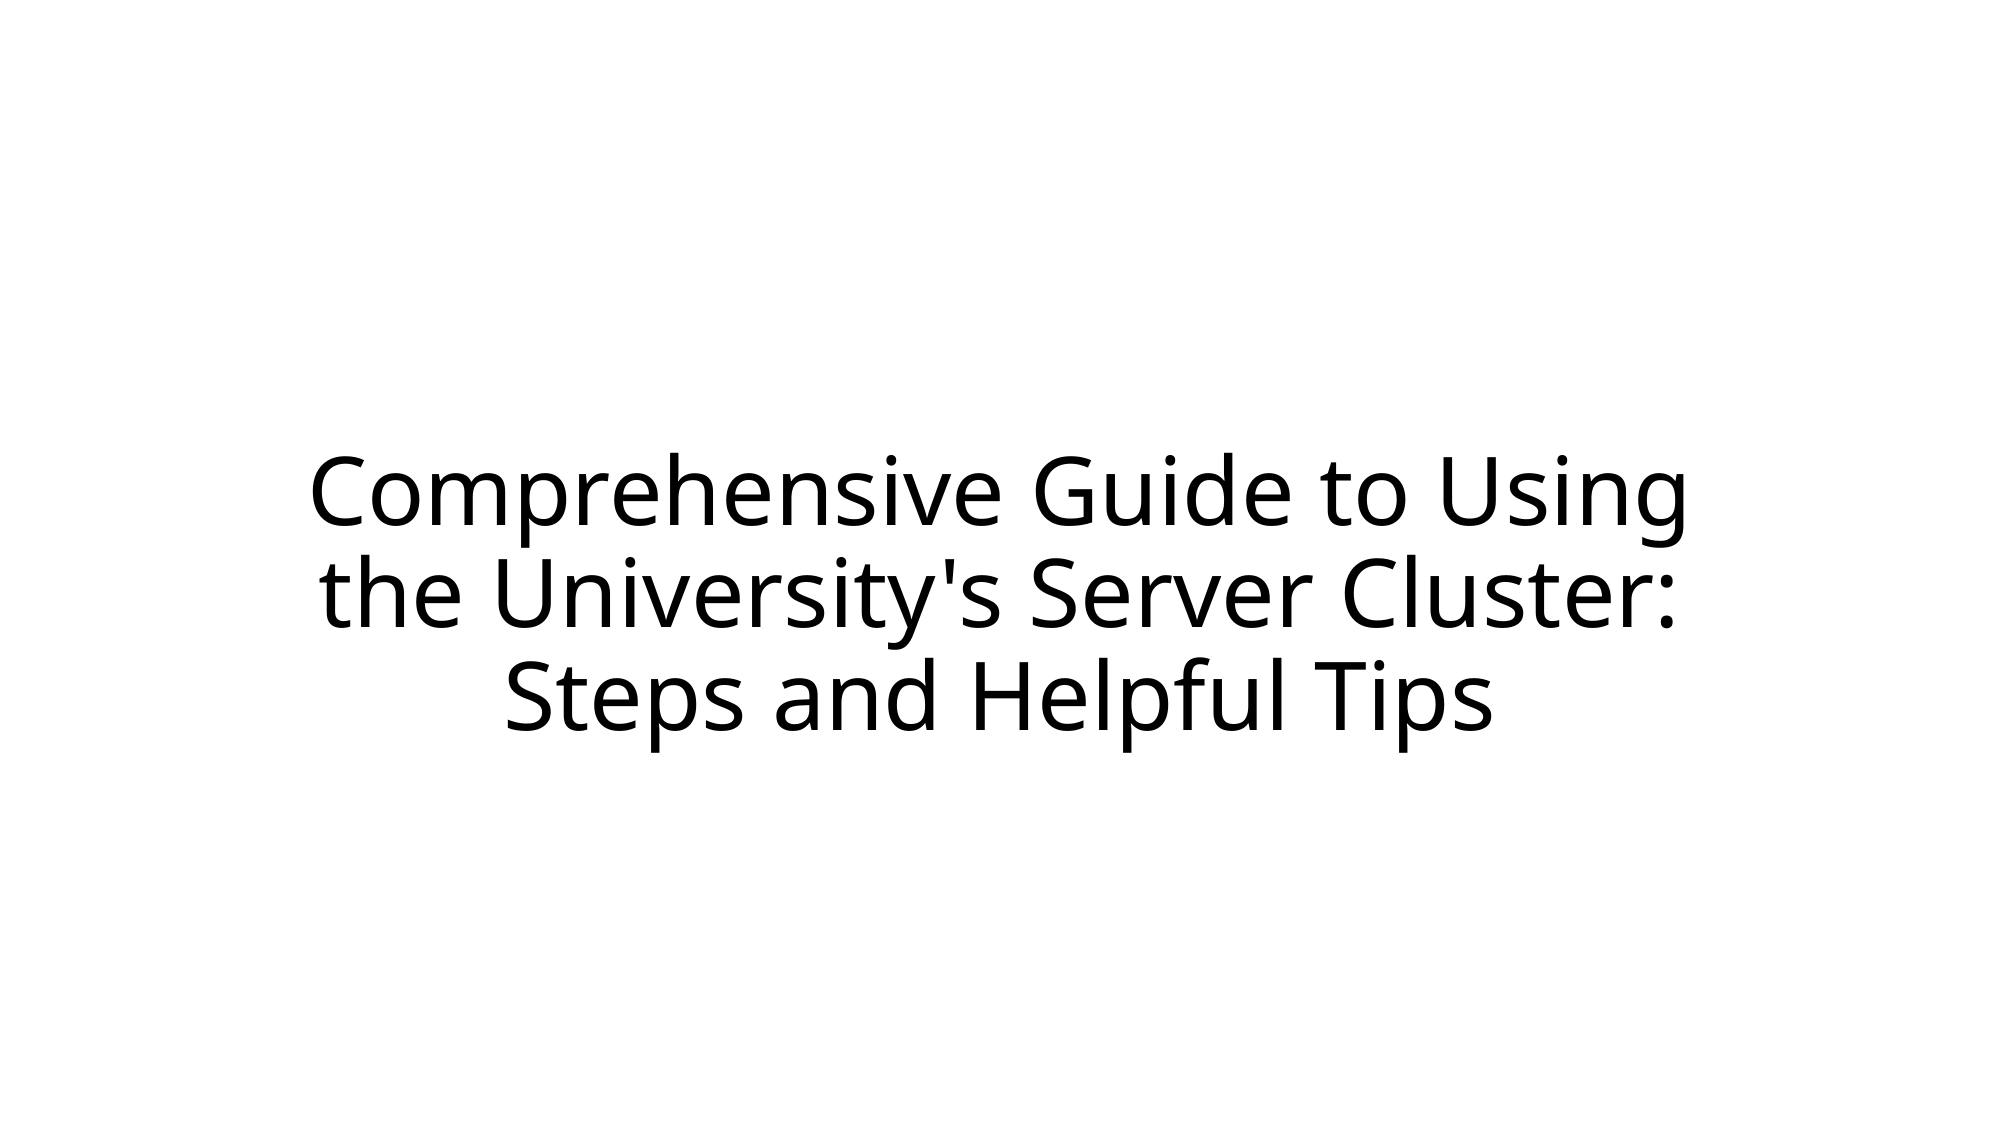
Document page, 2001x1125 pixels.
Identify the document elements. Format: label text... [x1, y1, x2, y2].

title Comprehensive Guide to Using the University's Server Cluster: Steps and Helpful Tips [252, 366, 1748, 759]
